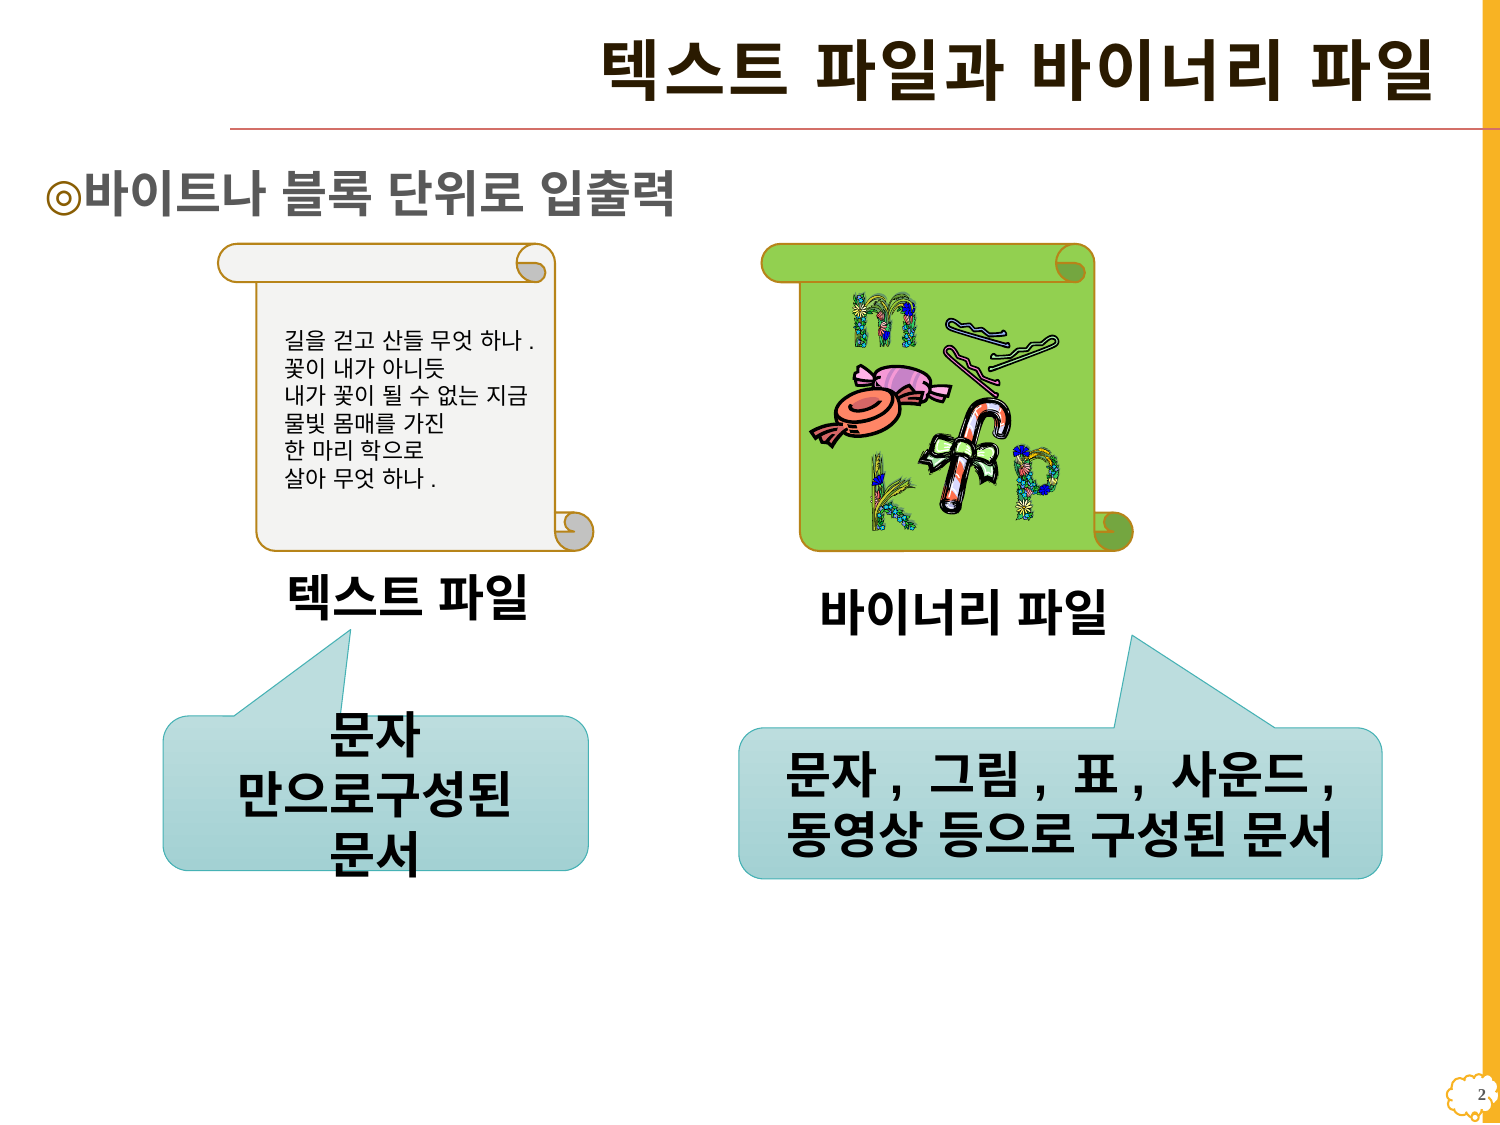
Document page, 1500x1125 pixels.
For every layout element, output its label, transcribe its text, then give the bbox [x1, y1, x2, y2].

slide_number 1 [1448, 1067, 1500, 1120]
text_box 문자, 그림, 표, 사운드, 동영상 등으로 구성된 문서 [738, 634, 1383, 880]
text_box 바이너리 파일 [805, 574, 1125, 649]
text_box 길을 걷고 산들 무엇 하나. 꽃이 내가 아니듯 내가 꽃이 될 수 없는 지금 물빛 몸매를 가진 한 마리 학으로 살아 무엇 하나. [269, 319, 550, 527]
text_box 문자 만으로구성된 문서 [162, 629, 589, 872]
list 바이트나 블록 단위로 입출력 [29, 149, 1459, 1106]
picture [852, 291, 918, 348]
text_box [760, 242, 1134, 553]
text_box [216, 242, 595, 552]
text_box 텍스트 파일 [271, 559, 546, 635]
title 텍스트 파일과 바이너리 파일 [198, 19, 1453, 130]
picture [808, 316, 1061, 531]
